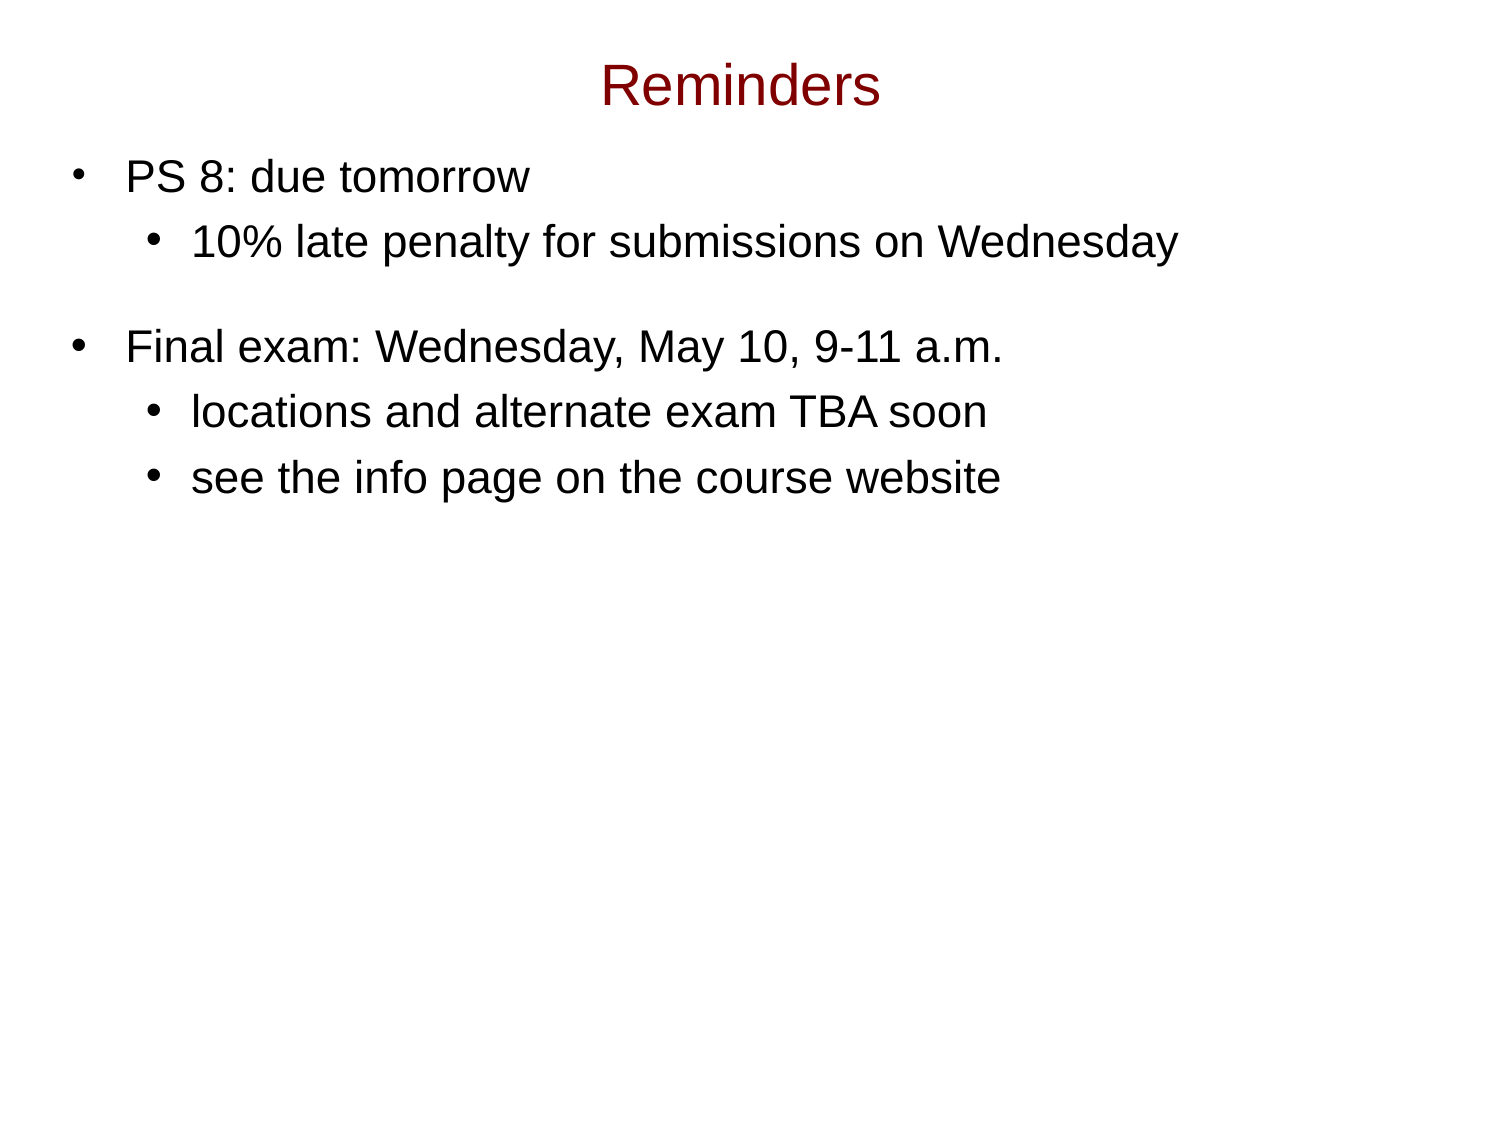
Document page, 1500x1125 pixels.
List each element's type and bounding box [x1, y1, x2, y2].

title [96, 12, 1386, 138]
list [55, 138, 1500, 1060]
